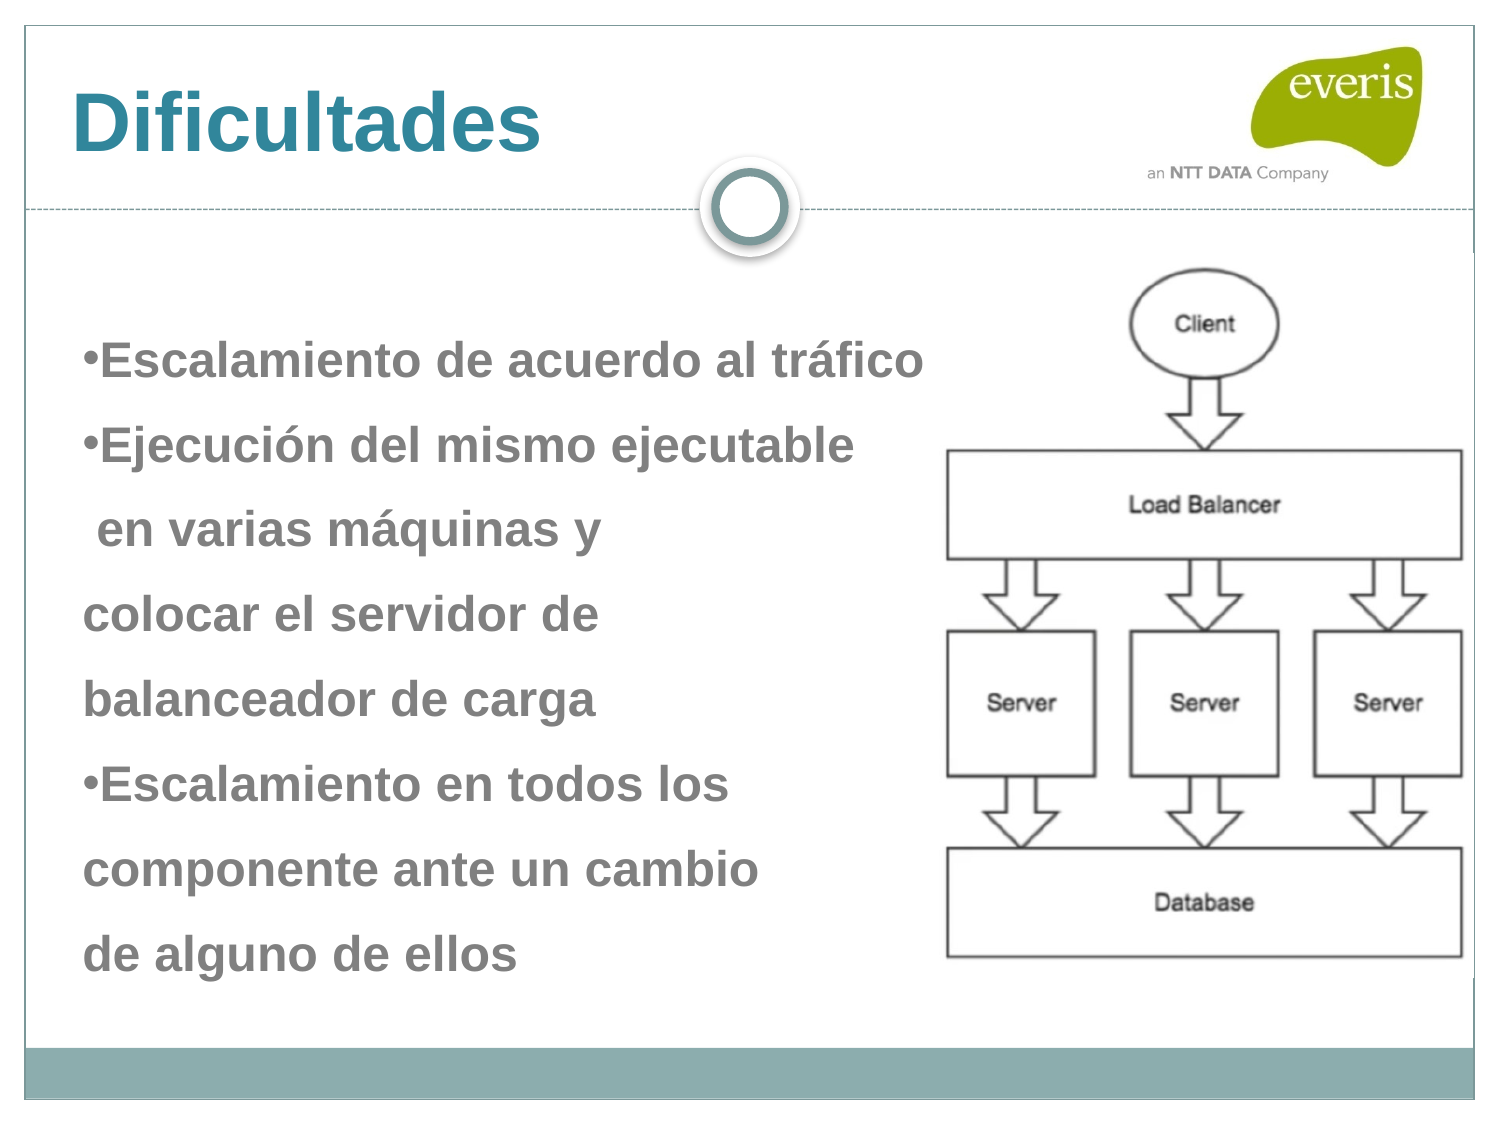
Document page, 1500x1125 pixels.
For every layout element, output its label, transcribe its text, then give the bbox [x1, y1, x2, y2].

text_box Escalamiento de acuerdo al tráfico Ejecución del mismo ejecutable en varias máquinas y colocar el servidor de balanceador de carga Escalamiento en todos los componente ante un cambio de alguno de ellos [82, 326, 928, 982]
text_box Dificultades [71, 67, 1084, 168]
picture [1129, 27, 1448, 205]
picture [933, 253, 1474, 978]
